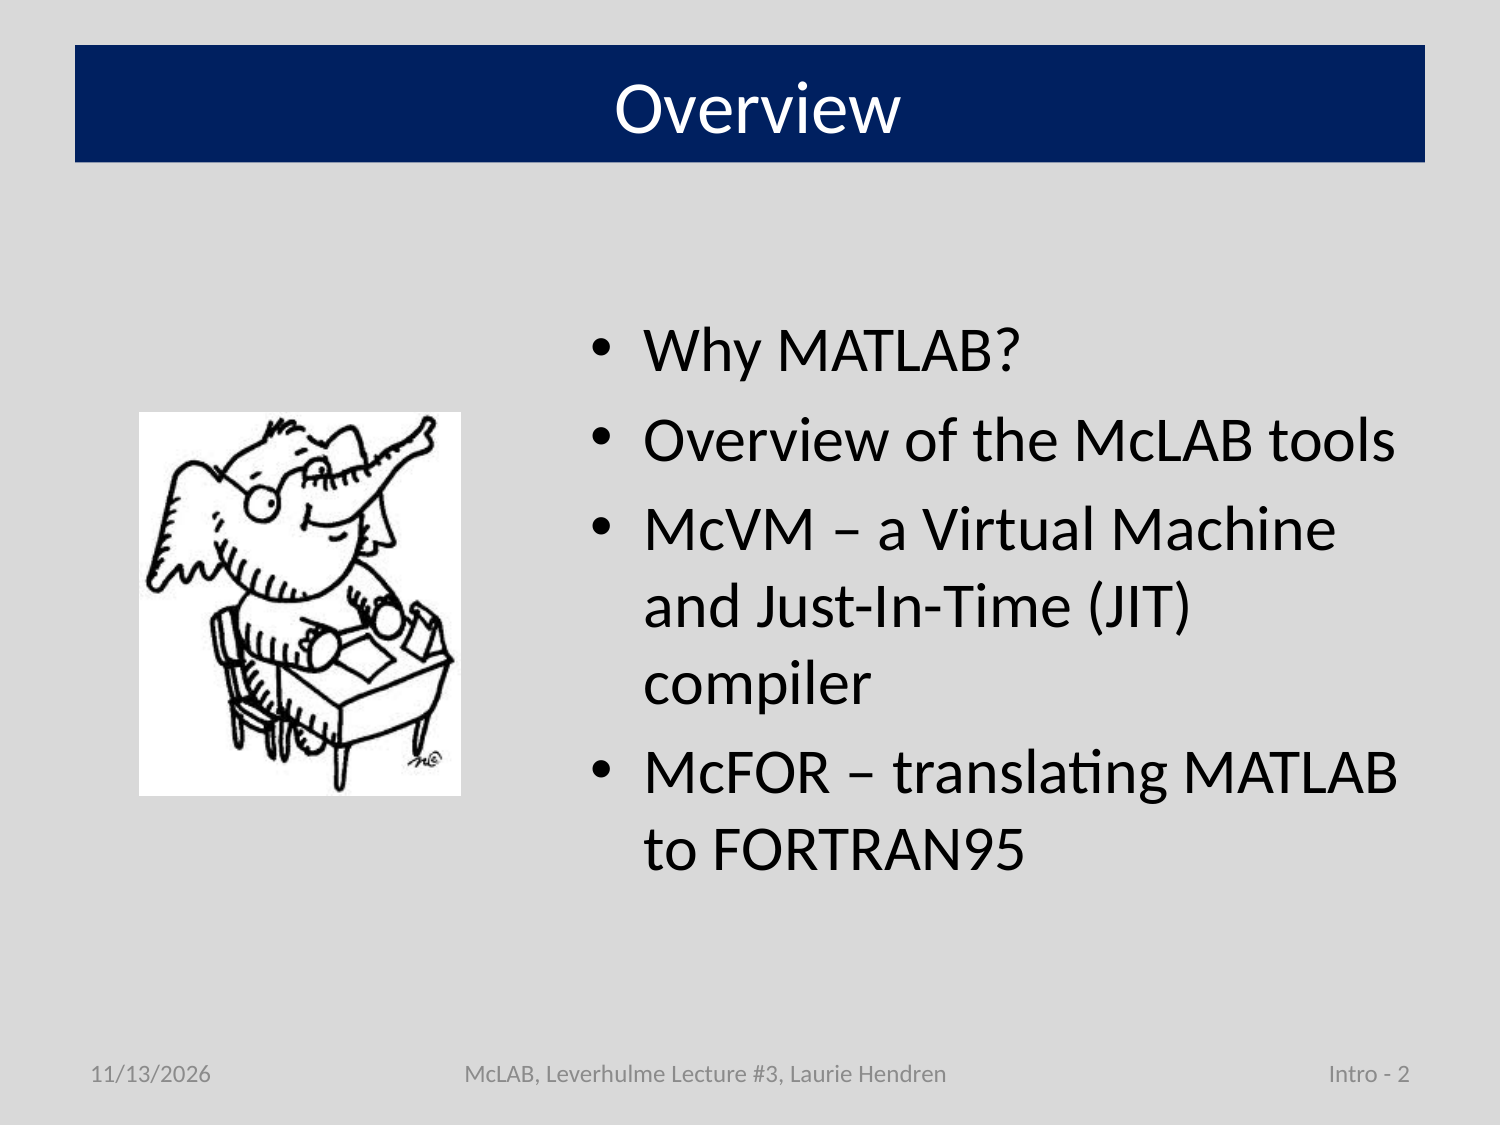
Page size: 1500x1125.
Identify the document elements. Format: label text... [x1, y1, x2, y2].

title Overview [75, 45, 1425, 163]
footer McLAB, Leverhulme Lecture #3, Laurie Hendren [300, 1042, 1113, 1103]
picture [138, 412, 462, 796]
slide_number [75, 1042, 250, 1103]
list Why MATLAB? Overview of the McLAB tools McVM – a Virtual Machine and Just-In-Time (JIT) compiler McFOR – translating MATLAB to FORTRAN95 [575, 299, 1425, 945]
slide_number Intro - 2 [1262, 1042, 1425, 1103]
